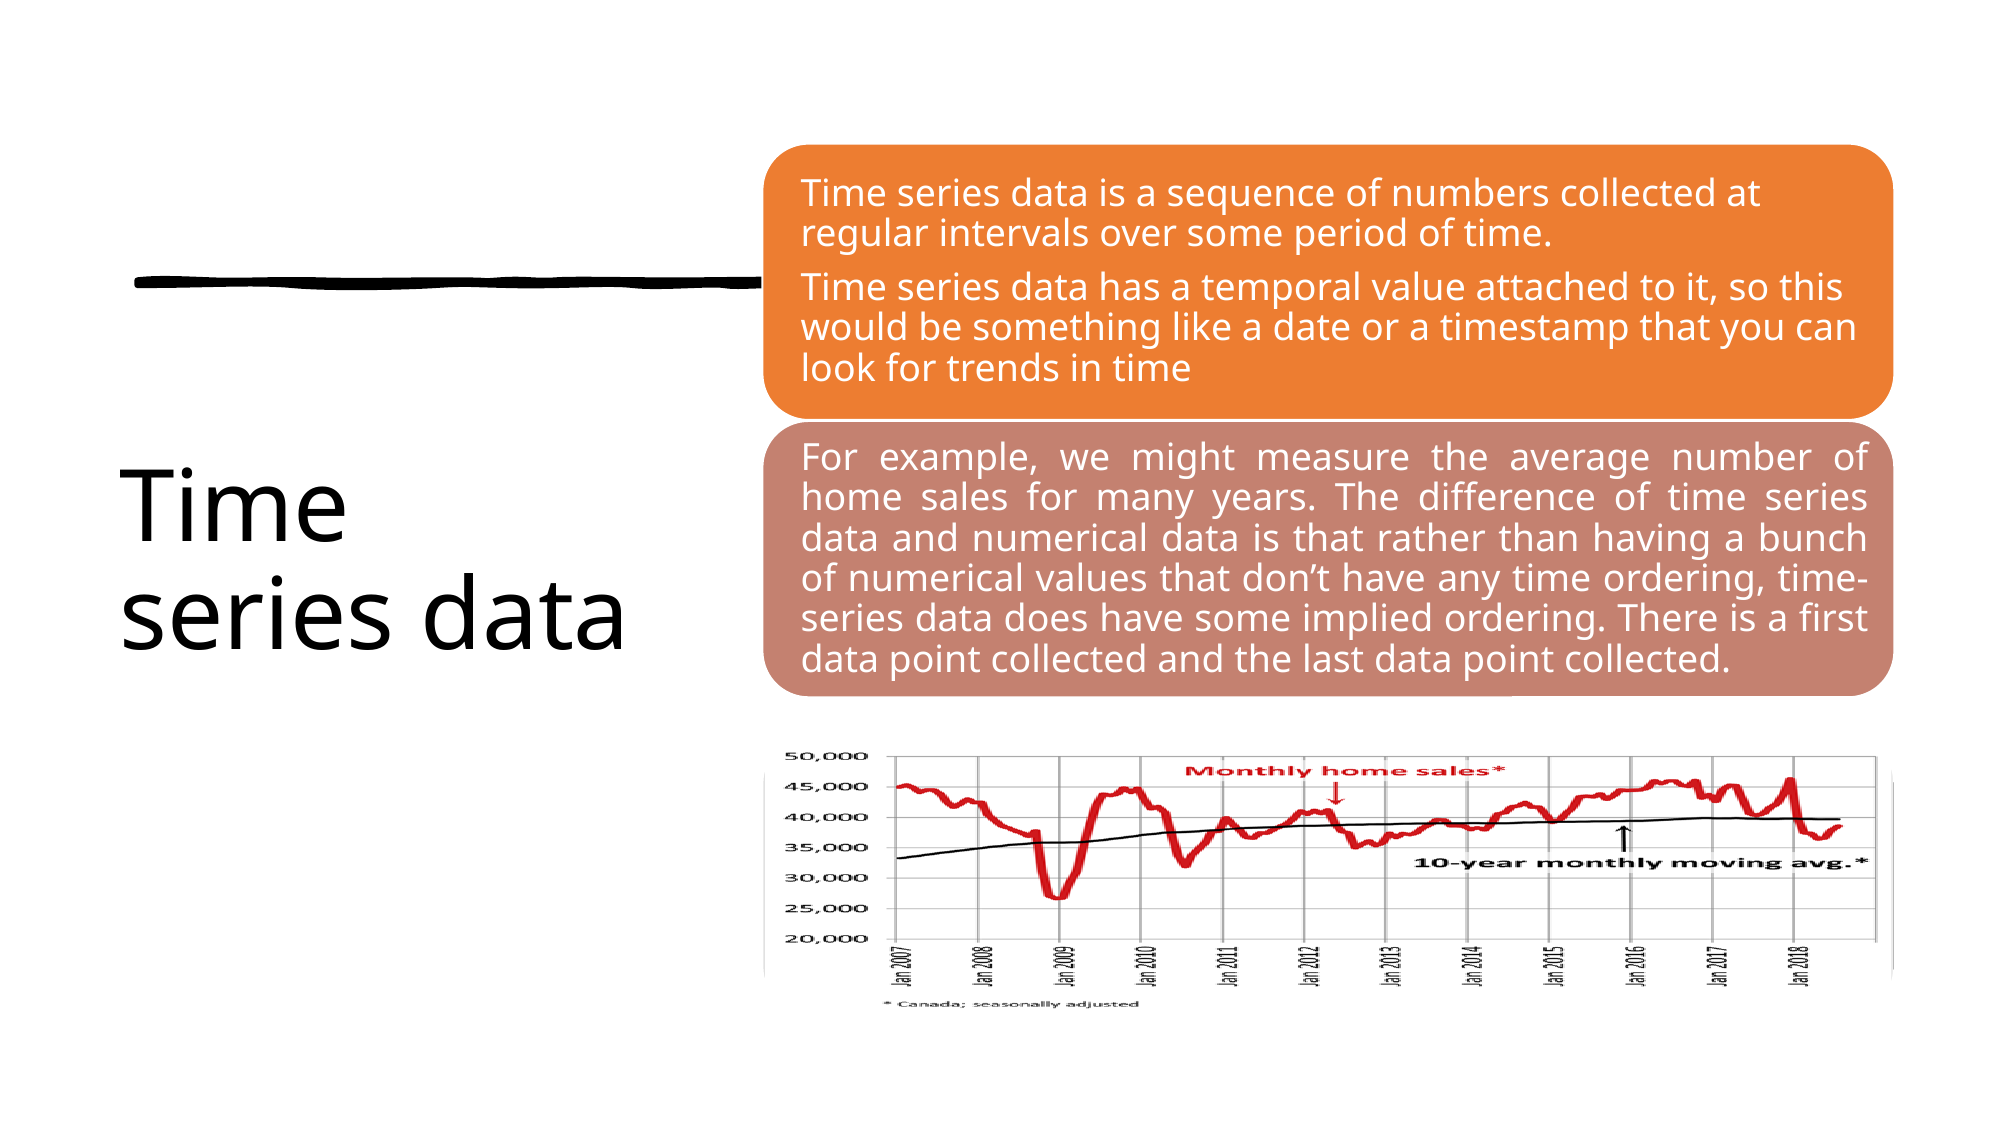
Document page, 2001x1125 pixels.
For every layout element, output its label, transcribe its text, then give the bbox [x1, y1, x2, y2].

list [762, 105, 1895, 1014]
title Time series data [104, 105, 662, 1021]
